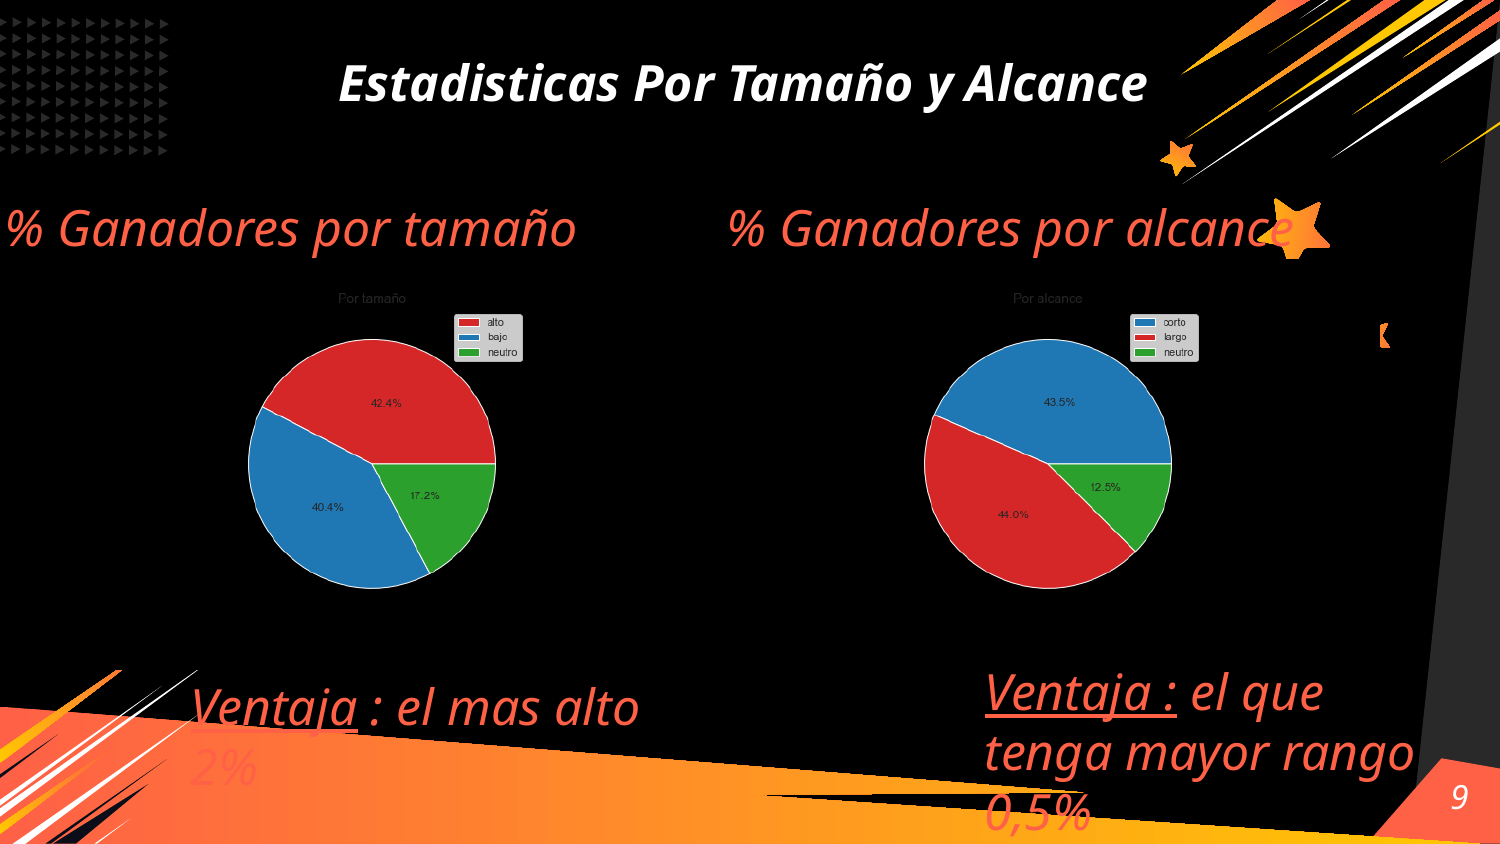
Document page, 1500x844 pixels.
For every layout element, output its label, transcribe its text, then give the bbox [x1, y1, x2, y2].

text_box [100, 34, 110, 45]
text_box [881, 128, 1380, 185]
text_box [144, 82, 154, 93]
text_box [145, 18, 155, 29]
text_box [85, 65, 95, 76]
text_box [129, 66, 139, 77]
text_box [114, 81, 125, 92]
text_box [114, 145, 124, 156]
text_box [40, 144, 50, 155]
text_box Estadisticas Por Tamaño y Alcance [338, 51, 1162, 108]
text_box [12, 17, 22, 28]
text_box [11, 128, 21, 139]
text_box [85, 97, 95, 108]
text_box [86, 18, 96, 29]
text_box [84, 144, 94, 155]
text_box [1284, 253, 1302, 258]
text_box [1383, 323, 1388, 334]
text_box [143, 129, 154, 140]
text_box [71, 17, 81, 28]
picture [1204, 0, 1444, 128]
text_box [70, 144, 80, 155]
text_box [12, 33, 22, 44]
text_box [56, 65, 66, 76]
text_box [85, 113, 95, 124]
text_box [0, 98, 7, 105]
text_box [1383, 337, 1390, 348]
text_box Ventaja : el que tenga mayor rango 0,5% [984, 659, 1430, 717]
text_box [70, 128, 80, 139]
picture [0, 0, 1494, 836]
text_box [41, 80, 51, 91]
text_box [159, 82, 169, 93]
text_box [26, 128, 36, 139]
text_box [55, 128, 65, 139]
text_box [100, 50, 110, 61]
text_box [12, 64, 22, 75]
text_box [26, 64, 36, 75]
text_box [115, 34, 125, 45]
text_box [26, 96, 36, 107]
text_box [129, 97, 139, 108]
text_box [114, 97, 124, 108]
text_box [41, 65, 51, 76]
text_box [11, 144, 21, 155]
text_box [41, 96, 51, 107]
text_box [0, 145, 6, 152]
text_box [129, 50, 140, 61]
text_box [26, 112, 36, 123]
text_box [129, 82, 139, 93]
text_box [130, 18, 140, 29]
text_box [70, 112, 80, 123]
text_box [11, 80, 22, 91]
text_box [158, 145, 168, 156]
text_box [129, 129, 139, 140]
text_box [56, 81, 66, 92]
text_box [143, 145, 153, 156]
text_box [99, 113, 109, 124]
text_box [27, 33, 37, 44]
text_box [42, 17, 52, 28]
picture [1270, 0, 1500, 128]
text_box [99, 144, 109, 155]
text_box [25, 144, 36, 155]
text_box [26, 80, 36, 91]
text_box [158, 98, 169, 109]
text_box [0, 113, 6, 121]
text_box Ventaja : el mas alto 2% [190, 678, 704, 732]
slide_number 9 [1378, 766, 1469, 832]
text_box [144, 34, 155, 45]
text_box [0, 50, 7, 58]
text_box [159, 50, 169, 61]
text_box [0, 66, 7, 74]
text_box [40, 128, 50, 139]
text_box [71, 33, 81, 44]
text_box [12, 49, 22, 59]
text_box [144, 50, 154, 61]
text_box [55, 112, 65, 123]
text_box [1495, 21, 1500, 41]
text_box [0, 81, 7, 89]
text_box [55, 144, 65, 155]
text_box [27, 17, 37, 28]
text_box % Ganadores por alcance [726, 196, 1484, 253]
text_box [115, 66, 125, 77]
text_box [114, 129, 124, 140]
text_box [128, 145, 139, 156]
text_box [114, 113, 124, 124]
text_box [100, 18, 111, 29]
text_box [99, 129, 109, 140]
text_box [115, 50, 125, 61]
text_box [100, 81, 110, 92]
text_box [55, 96, 66, 107]
text_box [0, 129, 6, 137]
text_box [70, 97, 80, 108]
text_box [144, 113, 154, 124]
text_box [41, 33, 52, 44]
text_box [85, 49, 96, 60]
text_box [71, 49, 81, 60]
text_box [159, 34, 169, 45]
text_box [144, 98, 154, 109]
text_box [100, 65, 110, 76]
text_box [0, 18, 8, 27]
text_box [158, 129, 168, 140]
text_box [56, 49, 66, 60]
text_box [130, 34, 140, 45]
text_box [41, 112, 51, 123]
text_box [85, 81, 95, 92]
text_box [70, 81, 80, 92]
text_box [56, 17, 66, 28]
text_box [158, 114, 168, 125]
text_box [11, 96, 21, 107]
text_box [11, 112, 21, 123]
text_box [41, 49, 51, 60]
text_box [129, 113, 139, 124]
text_box [159, 66, 169, 77]
text_box [86, 34, 96, 44]
text_box [115, 18, 125, 29]
text_box [100, 97, 110, 108]
picture [136, 677, 190, 721]
text_box % Ganadores por tamaño [4, 196, 726, 253]
text_box [144, 66, 154, 77]
text_box [56, 33, 66, 44]
text_box [1486, 53, 1500, 130]
text_box [70, 65, 81, 76]
text_box [0, 34, 7, 42]
text_box [26, 49, 37, 60]
text_box [159, 18, 169, 29]
text_box [1418, 126, 1500, 768]
text_box [84, 128, 95, 139]
